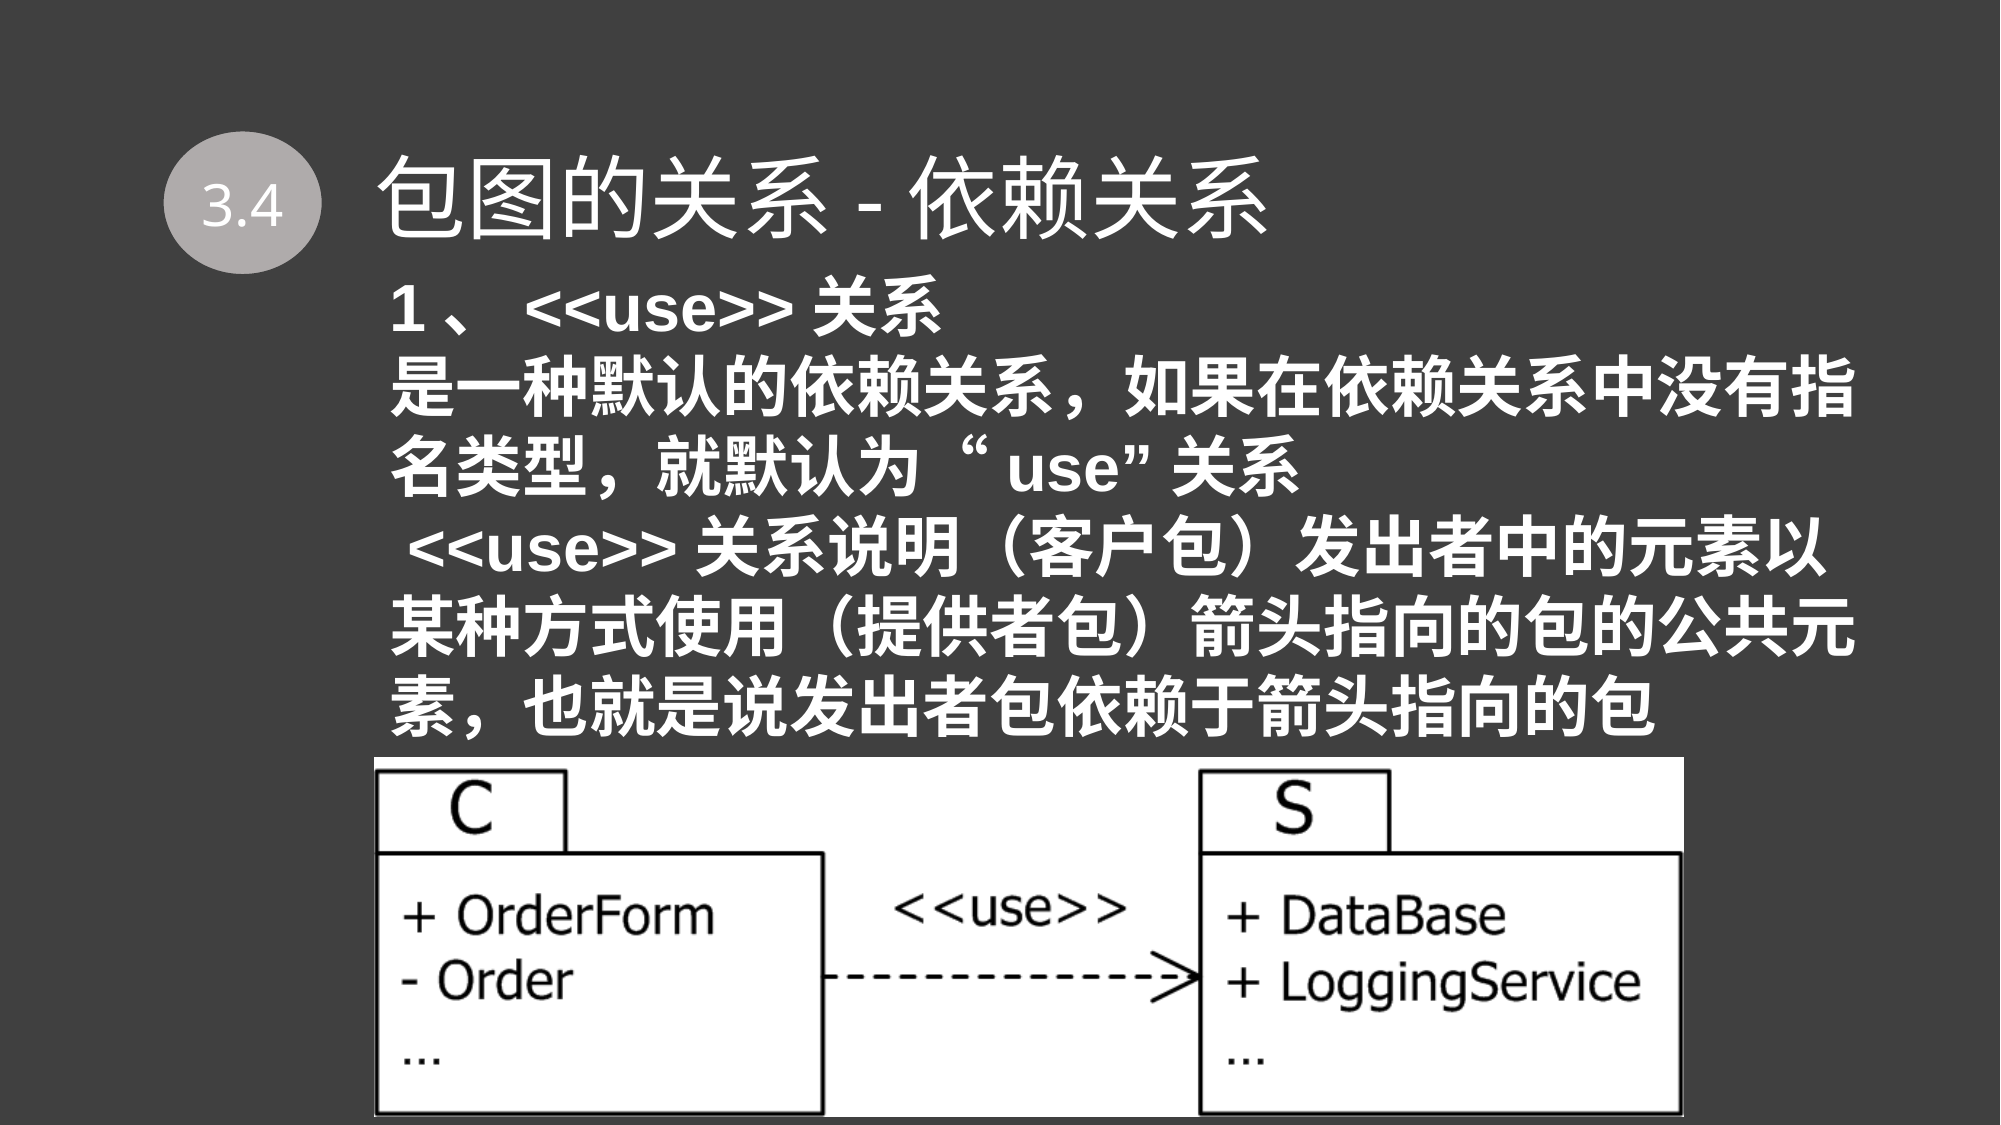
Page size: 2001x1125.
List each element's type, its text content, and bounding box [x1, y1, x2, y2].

title 包图的关系-依赖关系 [359, 94, 1536, 312]
text_box 1、<<use>>关系 是一种默认的依赖关系，如果在依赖关系中没有指名类型，就默认为“use”关系 <<use>>关系说明（客户包）发出者中的元素以某种方式使用（提供者包）箭头指向的包的公共元素，也就是说发出者包依赖于箭头指向的包 [374, 257, 1877, 753]
picture [374, 757, 1684, 1117]
text_box 3.4 [161, 129, 324, 277]
